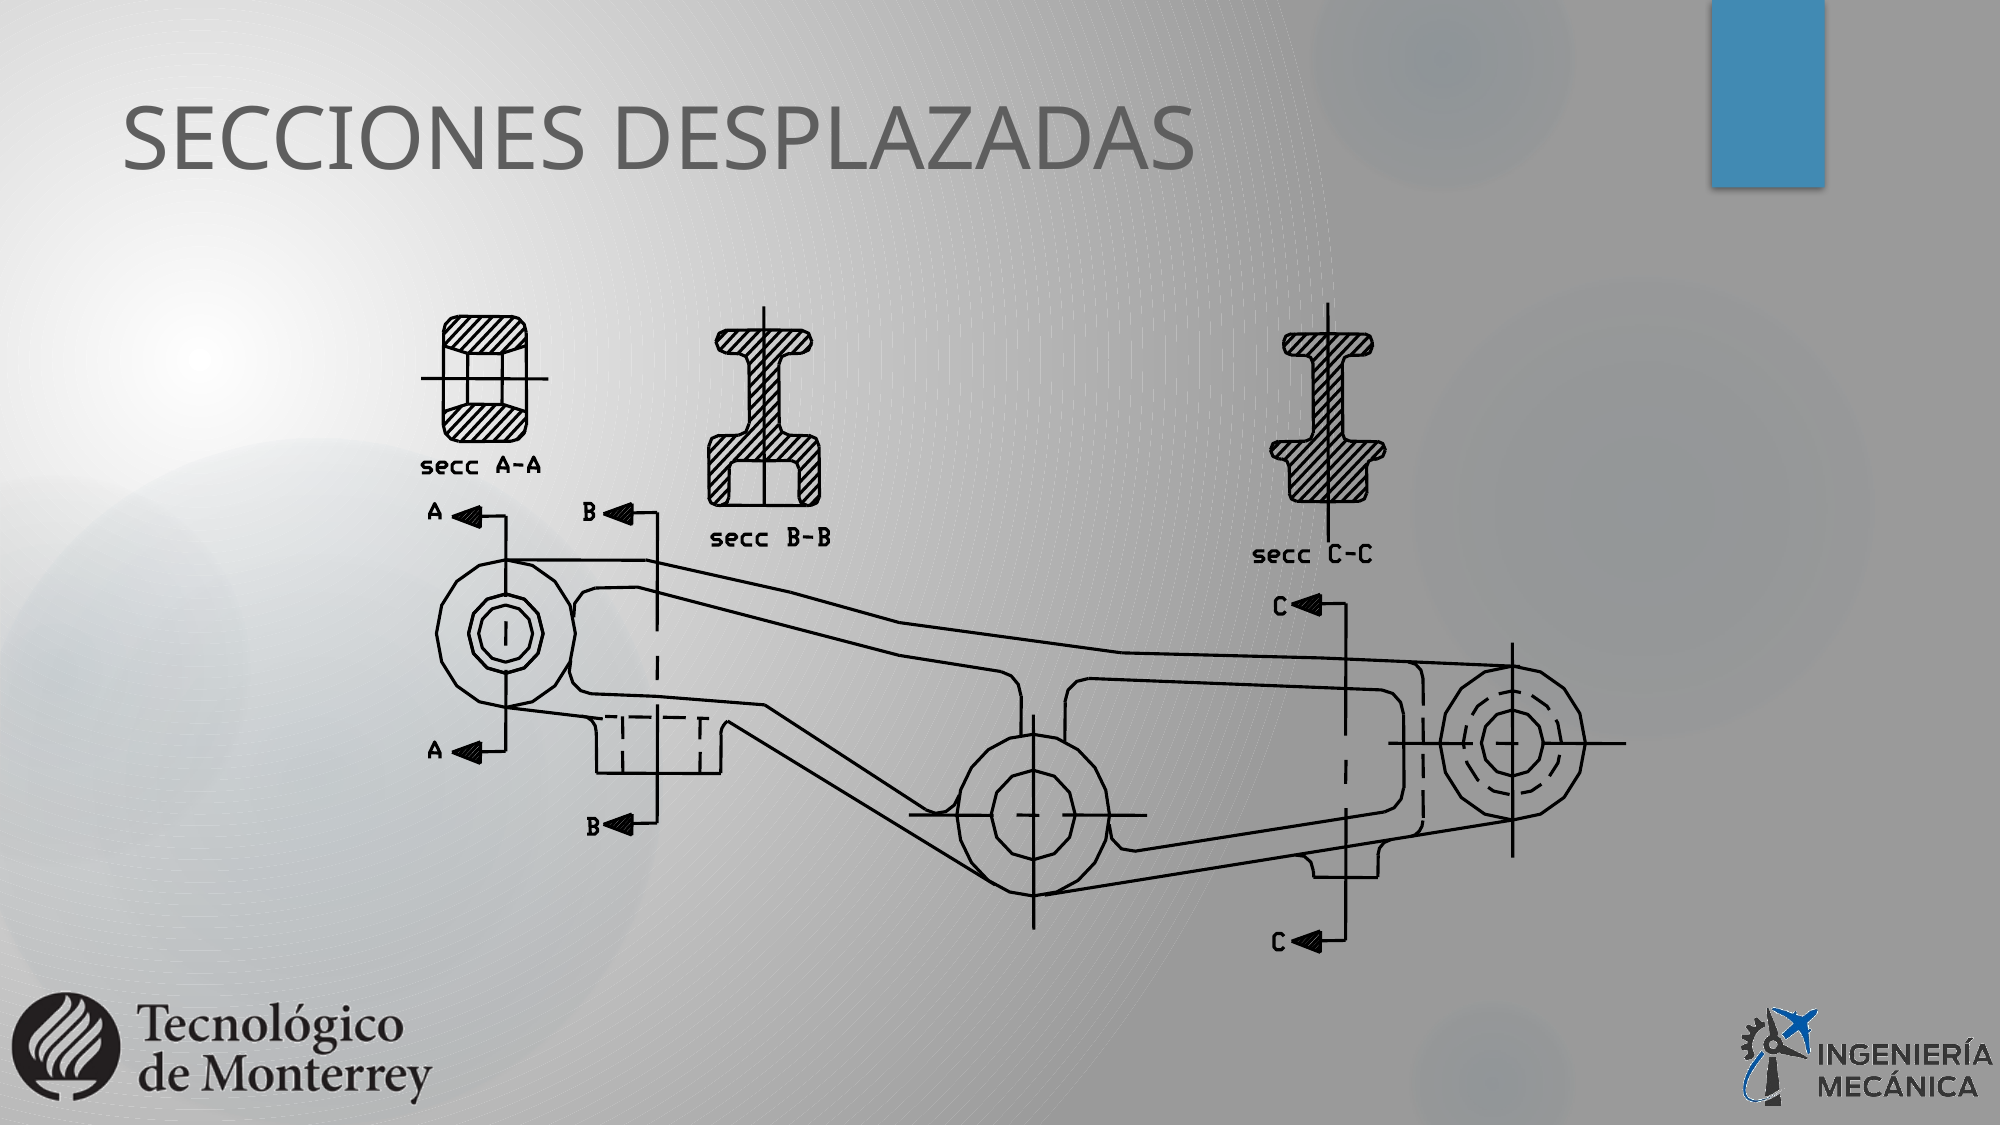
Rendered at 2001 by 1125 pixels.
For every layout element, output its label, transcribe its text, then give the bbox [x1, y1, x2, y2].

picture [0, 983, 453, 1125]
title SECCIONES DESPLAZADAS [106, 74, 1649, 304]
picture [1722, 989, 2000, 1125]
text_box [420, 302, 1627, 953]
